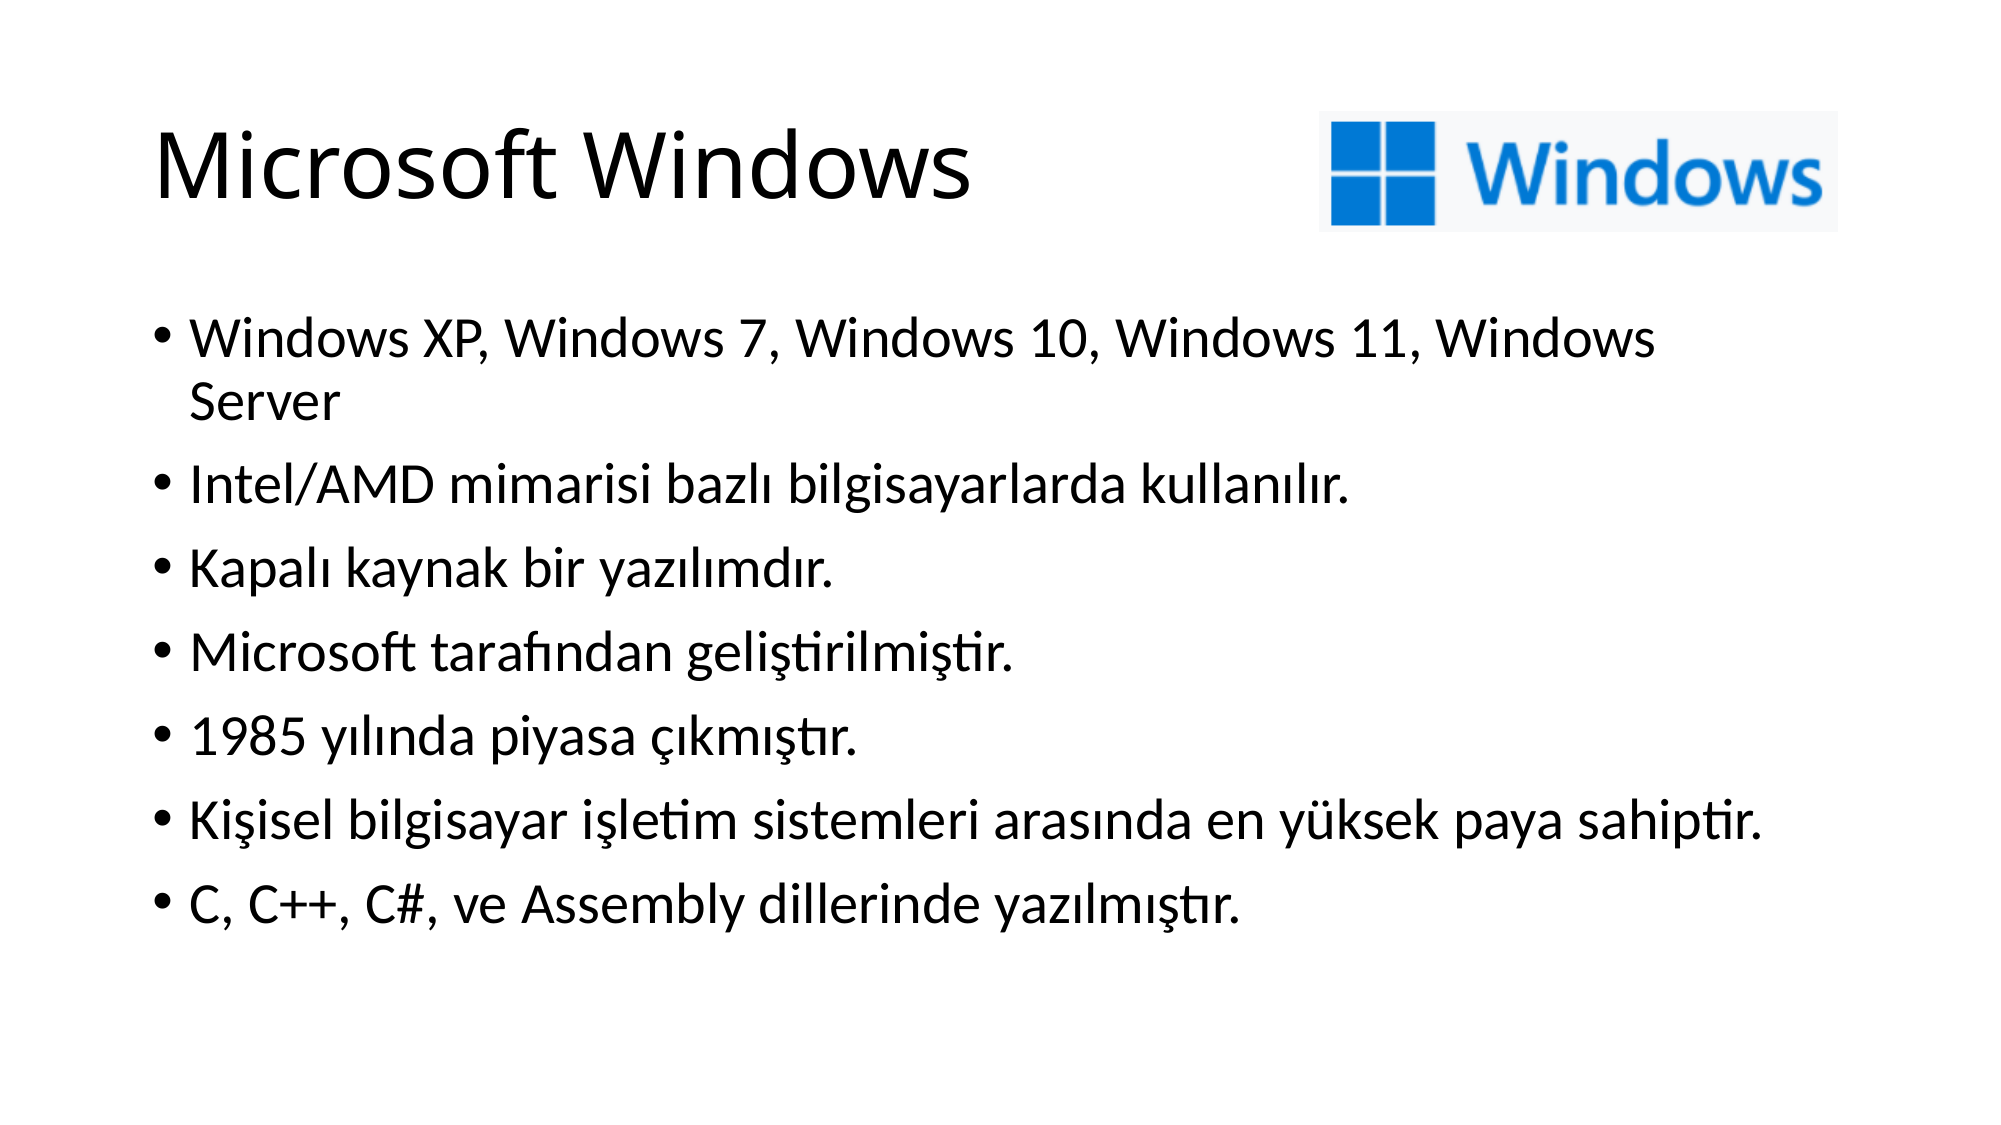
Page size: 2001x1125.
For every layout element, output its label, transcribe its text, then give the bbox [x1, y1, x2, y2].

title Microsoft Windows [137, 59, 1863, 278]
list Windows XP, Windows 7, Windows 10, Windows 11, Windows Server Intel/AMD mimarisi bazlı bilgisayarlarda kullanılır. Kapalı kaynak bir yazılımdır. Microsoft tarafından geliştirilmiştir. 1985 yılında piyasa çıkmıştır. Kişisel bilgisayar işletim sistemleri arasında en yüksek paya sahiptir. C, C++, C#, ve Assembly dillerinde yazılmıştır. [137, 299, 1814, 1014]
picture [1319, 111, 1838, 233]
